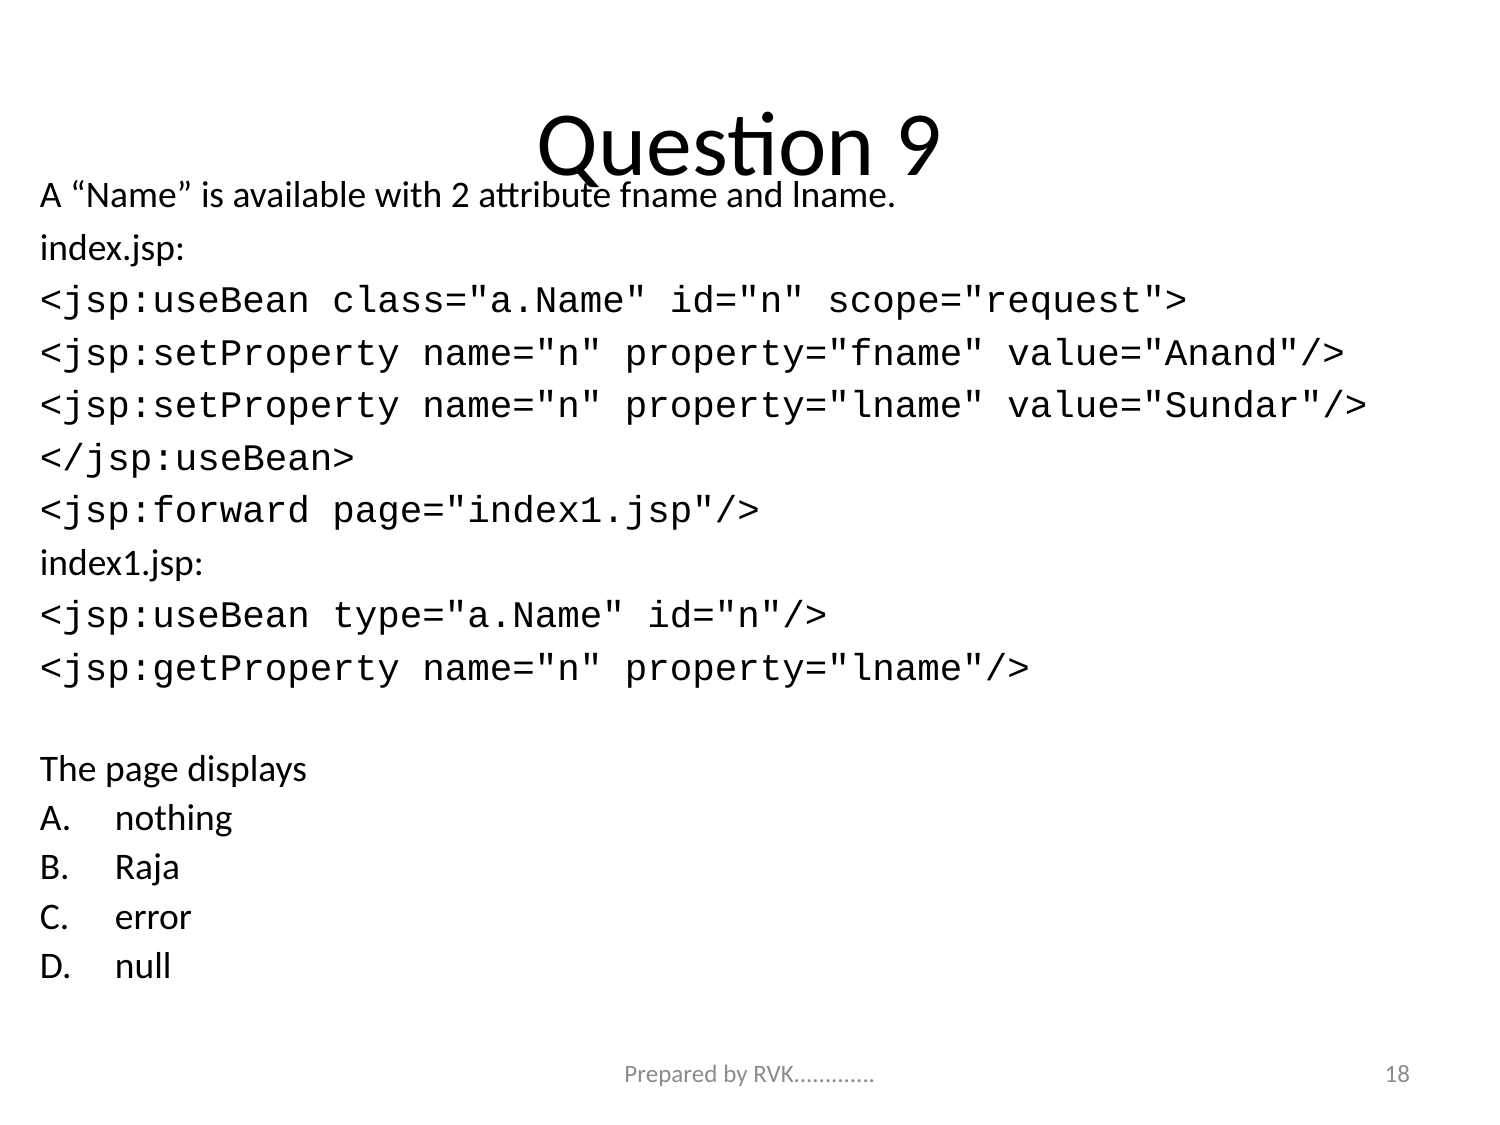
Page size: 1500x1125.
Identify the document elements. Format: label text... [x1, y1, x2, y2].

slide_number 18 [1074, 1042, 1425, 1103]
footer Prepared by RVK............. [512, 1042, 988, 1103]
list A “Name” is available with 2 attribute fname and lname. index.jsp: <jsp:useBean class="a.Name" id="n" scope="request"> <jsp:setProperty name="n" property="fname" value="Anand"/> <jsp:setProperty name="n" property="lname" value="Sundar"/> </jsp:useBean> <jsp:forward page="index1.jsp"/> index1.jsp: <jsp:useBean type="a.Name" id="n"/> <jsp:getProperty name="n" property="lname"/> The page displays nothing Raja error null [24, 162, 1463, 1038]
title Question 9 [75, 45, 1425, 162]
